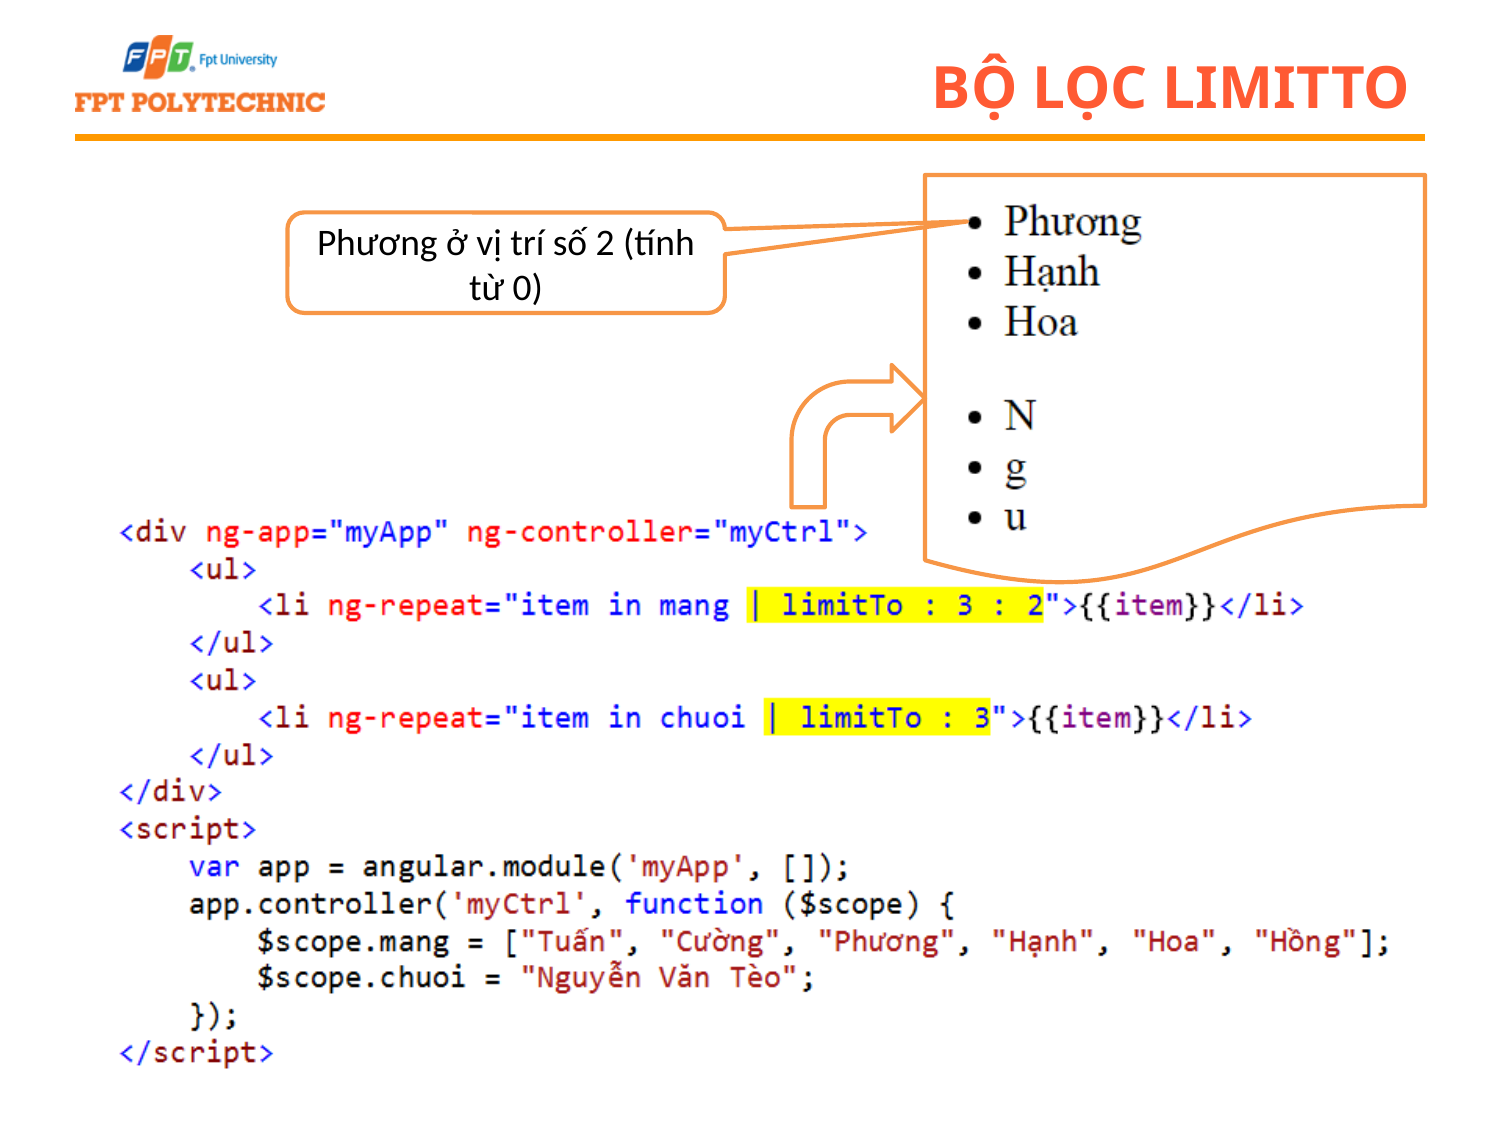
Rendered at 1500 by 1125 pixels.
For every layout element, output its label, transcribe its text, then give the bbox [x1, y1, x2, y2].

text_box [922, 172, 1428, 509]
title Bộ lọc limitTo [337, 45, 1425, 125]
picture [109, 187, 1391, 1076]
text_box Phương ở vị trí số 2 (tính từ 0) [285, 210, 944, 316]
text_box [789, 362, 928, 507]
picture [75, 35, 325, 112]
